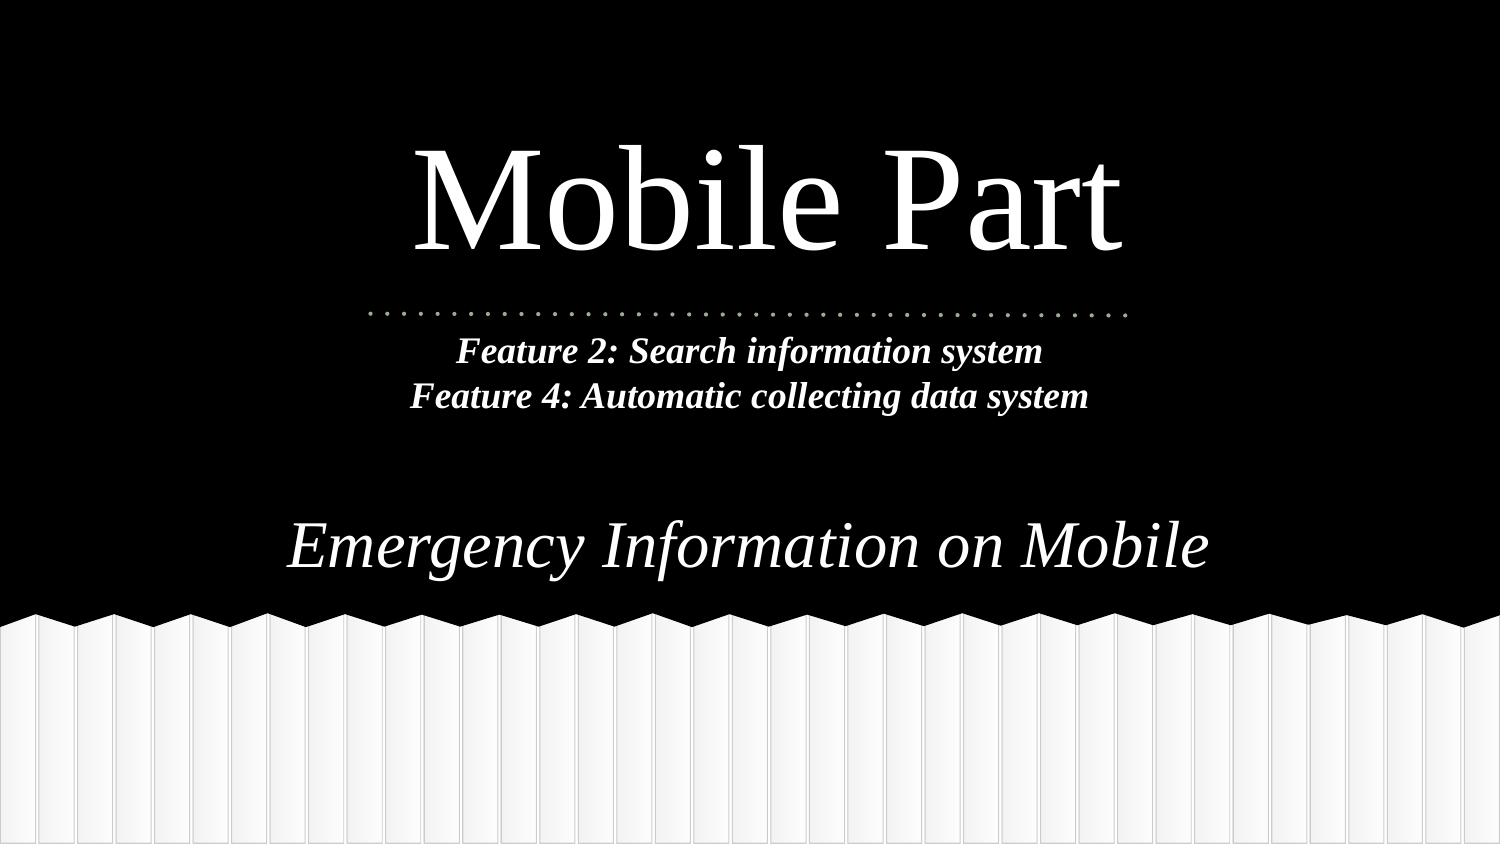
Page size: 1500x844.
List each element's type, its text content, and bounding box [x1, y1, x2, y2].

title Mobile Part [82, 0, 1453, 200]
subtitle Feature 2: Search information system Feature 4: Automatic collecting data system [57, 310, 1443, 477]
subtitle Emergency Information on Mobile [112, 482, 1388, 599]
